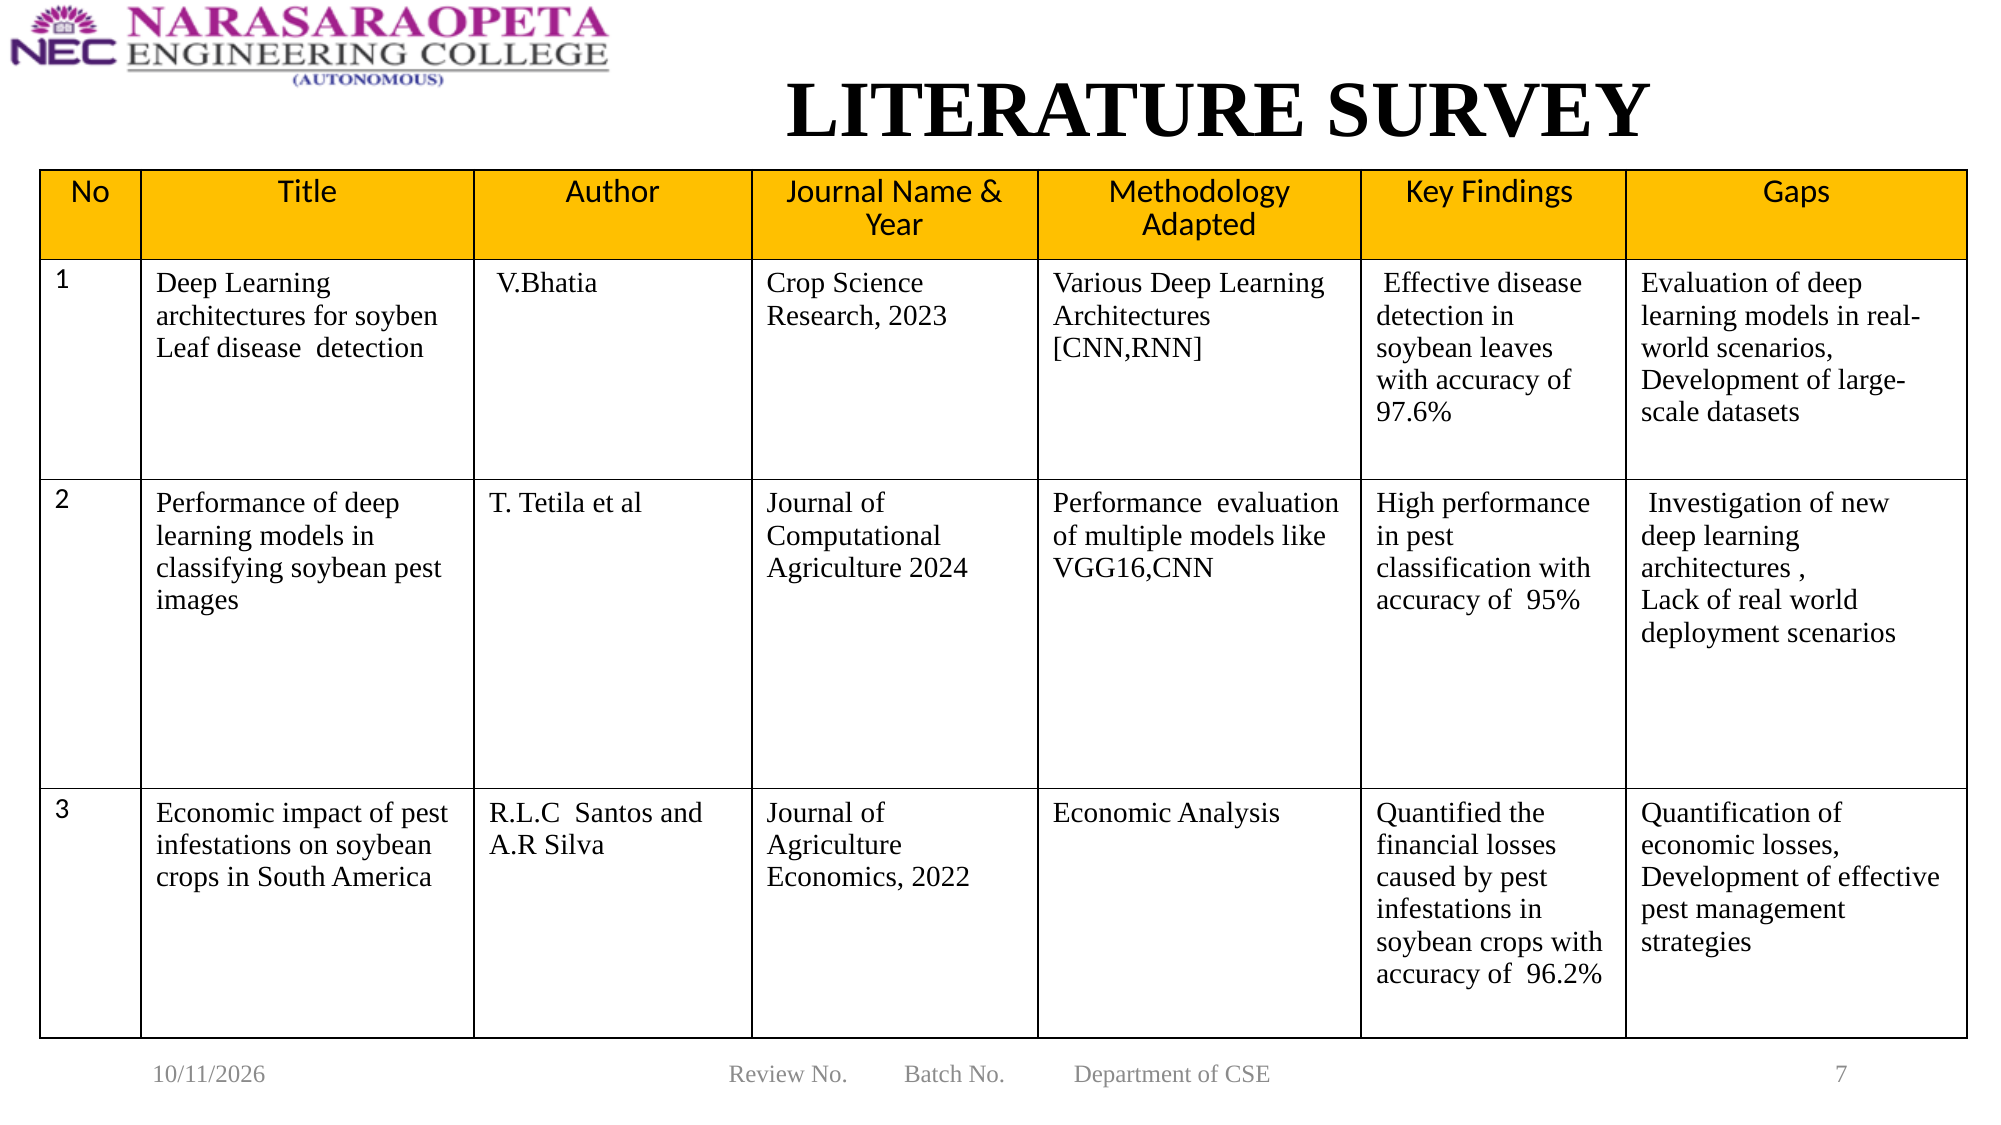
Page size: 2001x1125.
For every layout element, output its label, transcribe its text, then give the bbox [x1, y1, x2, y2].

table_header Author [475, 171, 751, 259]
table_cell Journal of Agriculture Economics, 2022 [753, 789, 1037, 1037]
table_cell Various Deep Learning Architectures [CNN,RNN] [1039, 260, 1360, 479]
table_cell Economic Analysis [1039, 789, 1360, 1037]
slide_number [137, 1042, 588, 1103]
table_cell 2 [41, 480, 140, 788]
table_header Title [142, 171, 473, 259]
table_cell Effective disease detection in soybean leaves with accuracy of 97.6% [1362, 260, 1625, 479]
table_header Key Findings [1362, 171, 1625, 259]
title LITERATURE SURVEY [575, 59, 1863, 161]
table_cell V.Bhatia [475, 260, 751, 479]
table_cell Crop Science Research, 2023 [753, 260, 1037, 479]
table_cell Performance evaluation of multiple models like VGG16,CNN [1039, 480, 1360, 788]
table_cell 1 [41, 260, 140, 479]
table_cell Deep Learning architectures for soyben Leaf disease detection [142, 260, 473, 479]
table_cell Performance of deep learning models in classifying soybean pest images [142, 480, 473, 788]
table_cell Quantified the financial losses caused by pest infestations in soybean crops with accuracy of 96.2% [1362, 789, 1625, 1037]
slide_number 7 [1412, 1042, 1863, 1103]
table_header Journal Name & Year [753, 171, 1037, 259]
table_cell Journal of Computational Agriculture 2024 [753, 480, 1037, 788]
table_cell Economic impact of pest infestations on soybean crops in South America [142, 789, 473, 1037]
footer Review No. Batch No. Department of CSE [662, 1042, 1338, 1103]
table_cell Quantification of economic losses, Development of effective pest management strategies [1627, 789, 1966, 1037]
table_cell R.L.C Santos and A.R Silva [475, 789, 751, 1037]
picture [0, 0, 1280, 719]
table_header Gaps [1627, 171, 1966, 259]
table_header Methodology Adapted [1039, 171, 1360, 259]
table_cell High performance in pest classification with accuracy of 95% [1362, 480, 1625, 788]
table_cell Investigation of new deep learning architectures , Lack of real world deployment scenarios [1627, 480, 1966, 788]
table_cell T. Tetila et al [475, 480, 751, 788]
table_cell 3 [41, 789, 140, 1037]
table_cell Evaluation of deep learning models in real-world scenarios, Development of large-scale datasets [1627, 260, 1966, 479]
table_header No [41, 171, 140, 259]
